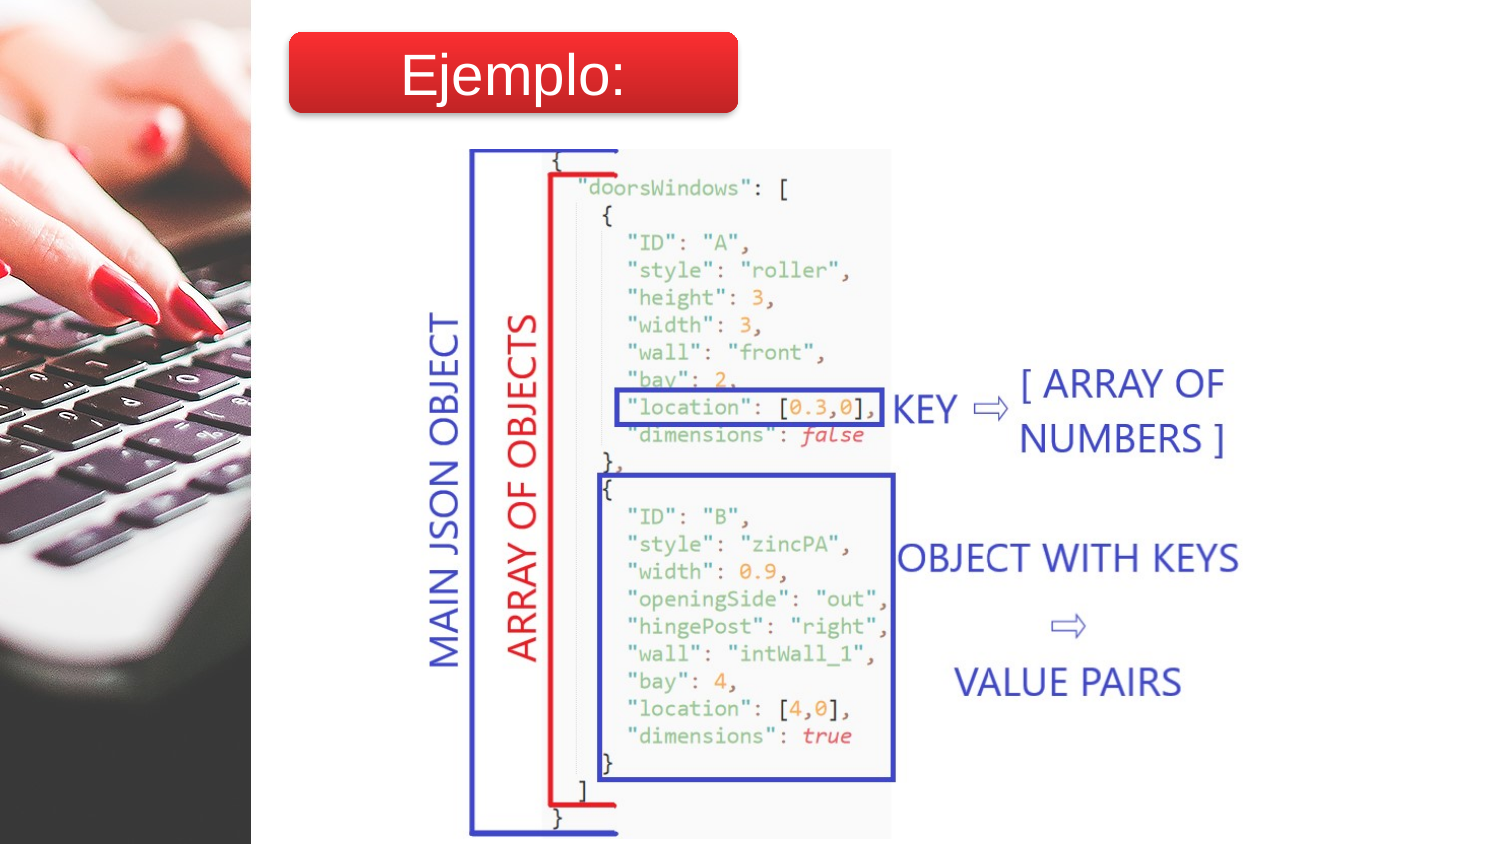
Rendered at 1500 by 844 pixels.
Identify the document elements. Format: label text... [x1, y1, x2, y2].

picture [0, 0, 1500, 844]
text_box Ejemplo: [289, 32, 739, 114]
